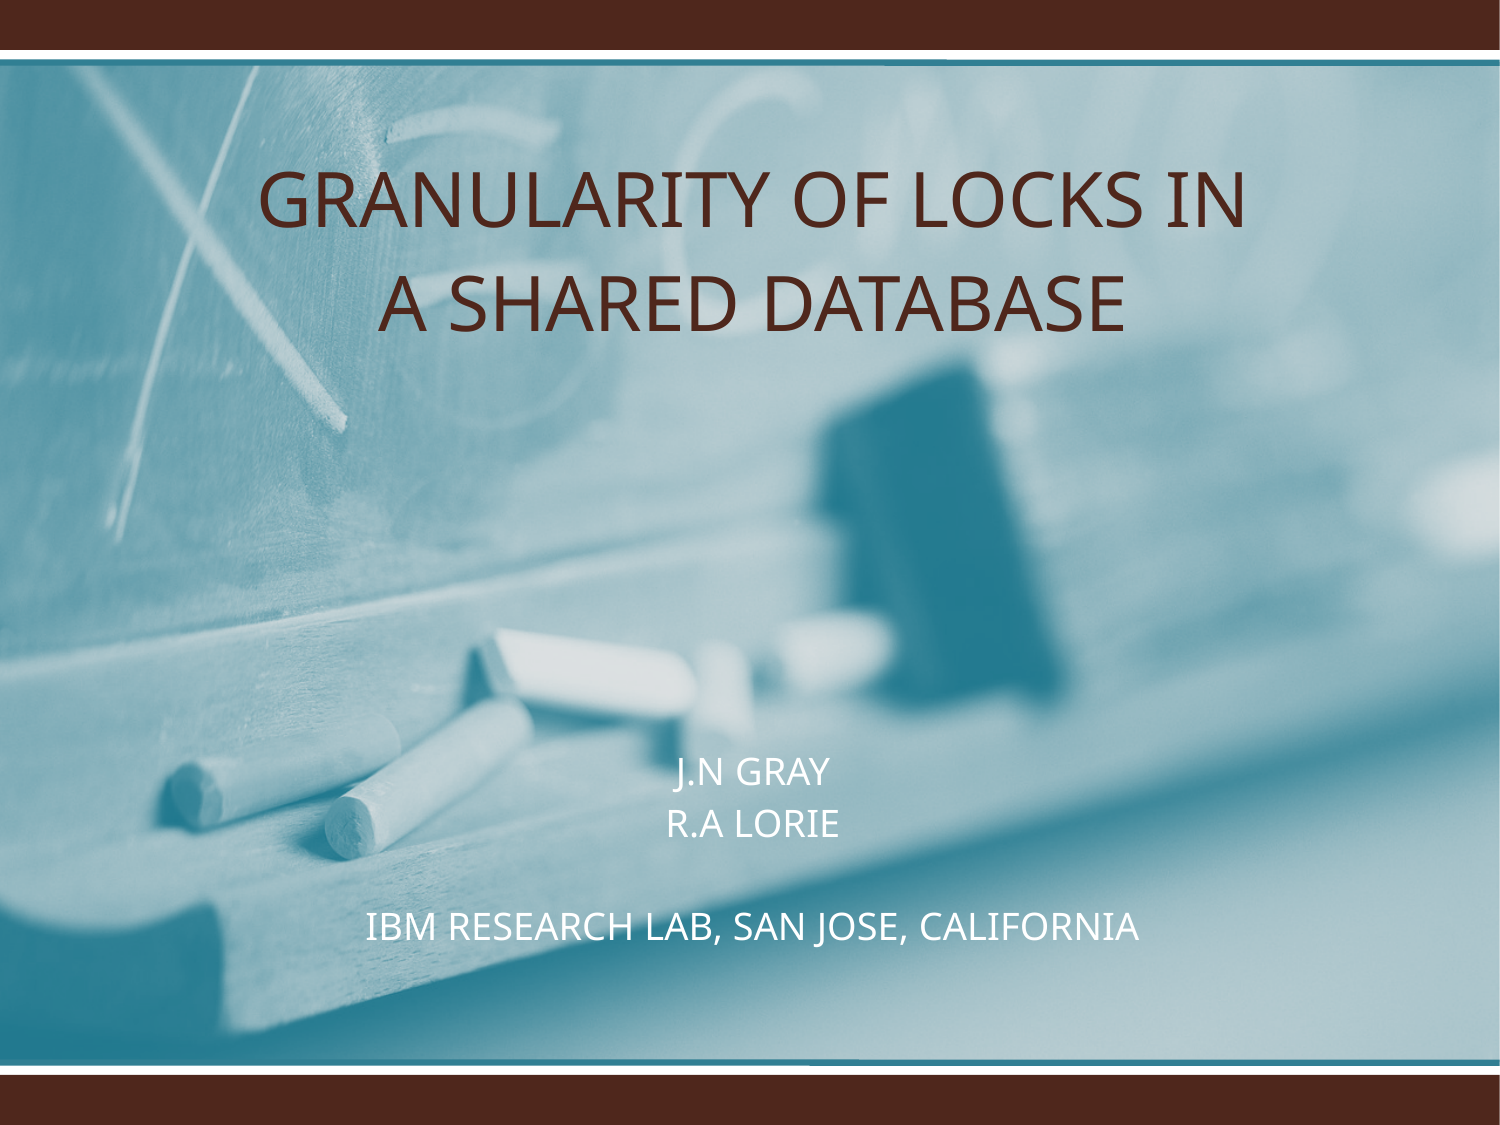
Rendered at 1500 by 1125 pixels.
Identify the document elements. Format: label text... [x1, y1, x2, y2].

subtitle GRANULARITY OF LOCKS IN A SHARED DATABASE [228, 137, 1279, 362]
title J.N GRAY R.A LORIE IBM RESEARCH LAB, SAN JOSE, CALIFORNIA [115, 737, 1391, 961]
